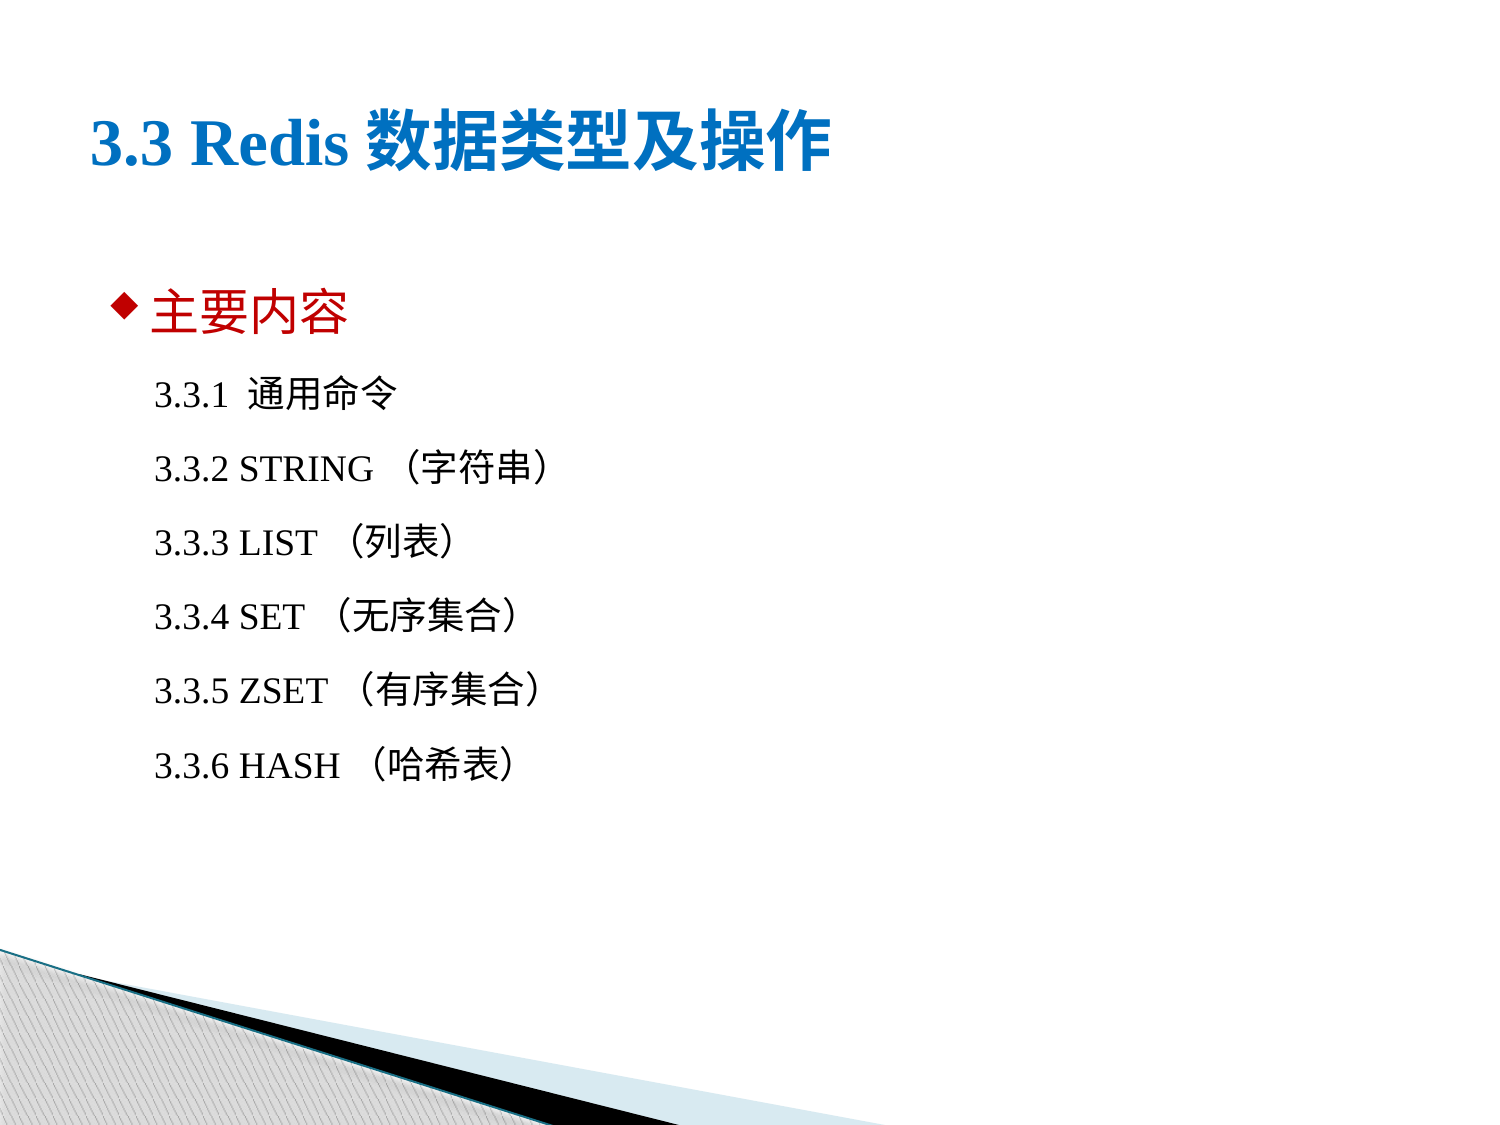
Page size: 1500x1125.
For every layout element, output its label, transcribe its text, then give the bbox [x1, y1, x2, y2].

title 3.3 Redis数据类型及操作 [75, 45, 916, 233]
list 主要内容 3.3.1 通用命令 3.3.2 STRING（字符串） 3.3.3 LIST（列表） 3.3.4 SET（无序集合） 3.3.5 ZSET（有序集合） 3.3.6 HASH（哈希表） [75, 243, 1425, 986]
